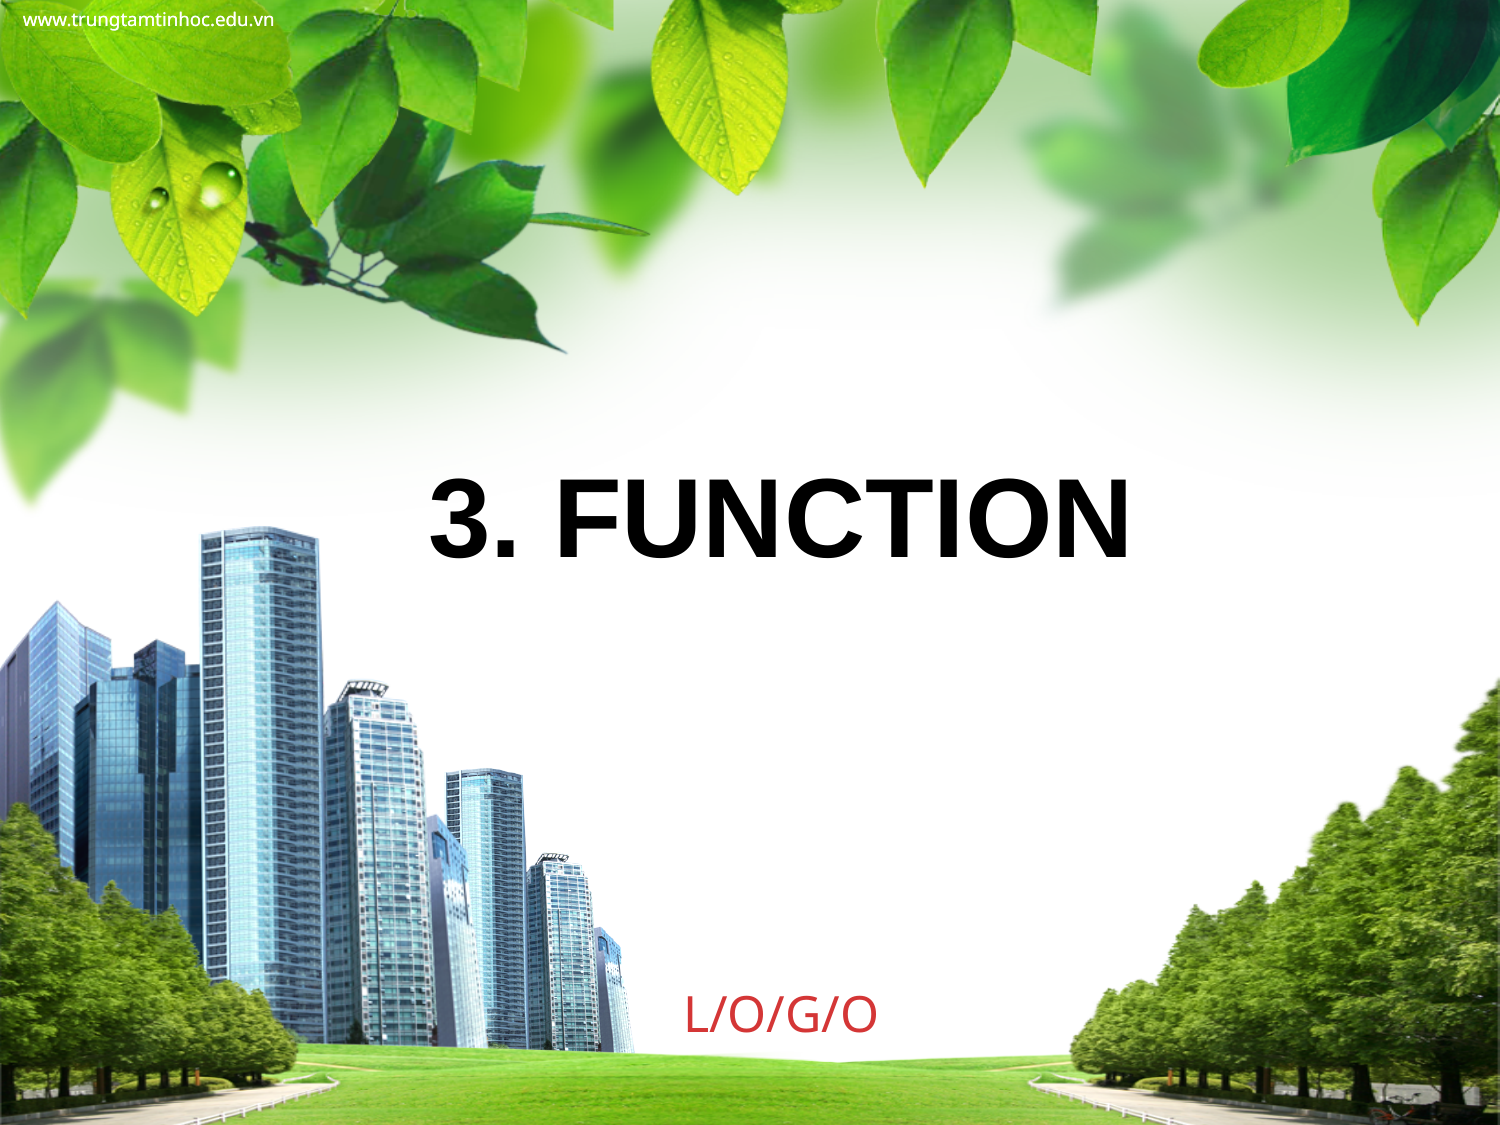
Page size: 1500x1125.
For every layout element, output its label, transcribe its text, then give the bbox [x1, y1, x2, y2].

picture [0, 0, 1500, 1125]
text_box www.trungtamtinhoc.edu.vn [7, 0, 290, 38]
title 3. FUNCTION [249, 399, 1313, 563]
